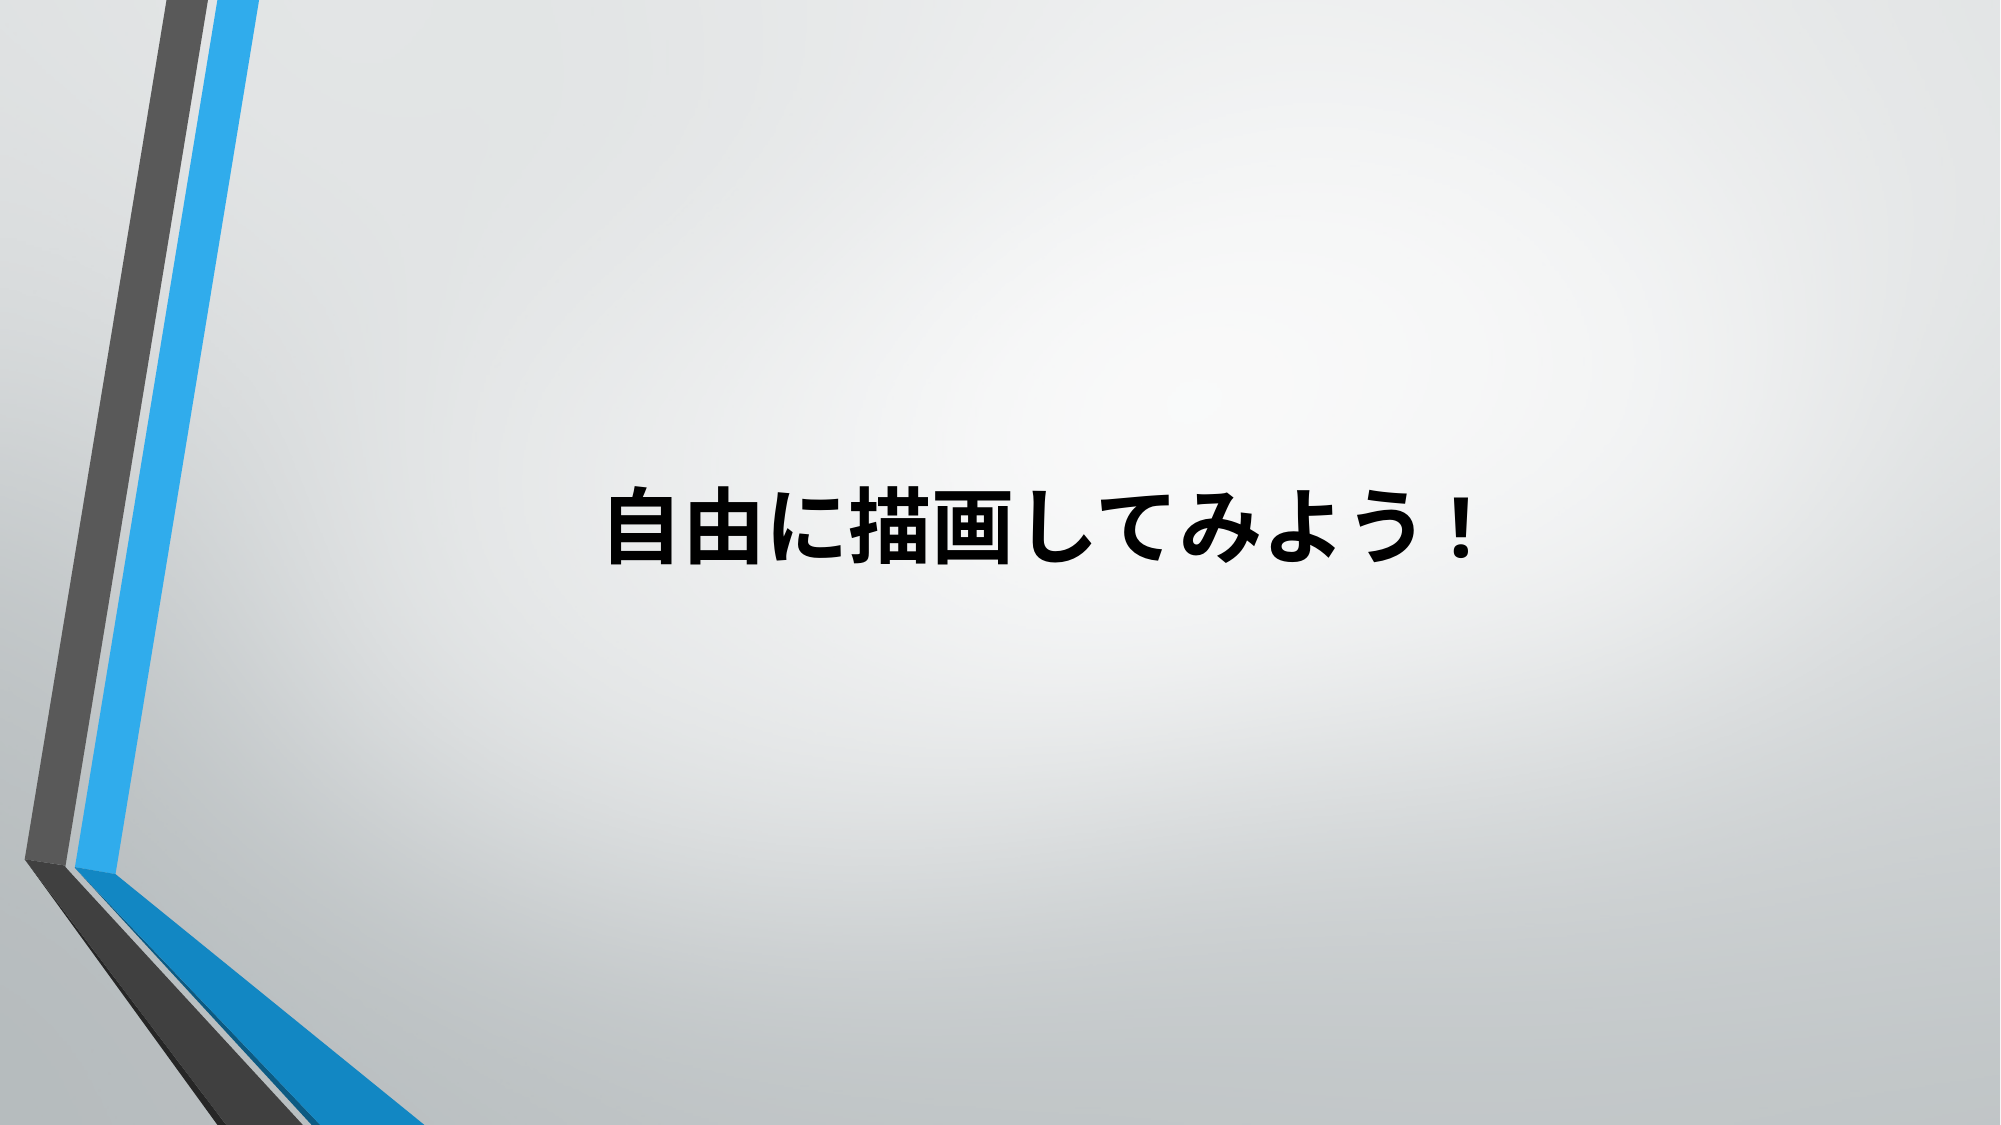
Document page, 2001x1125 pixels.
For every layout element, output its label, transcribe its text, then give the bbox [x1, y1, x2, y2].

title 自由に描画してみよう! [214, 370, 1858, 678]
